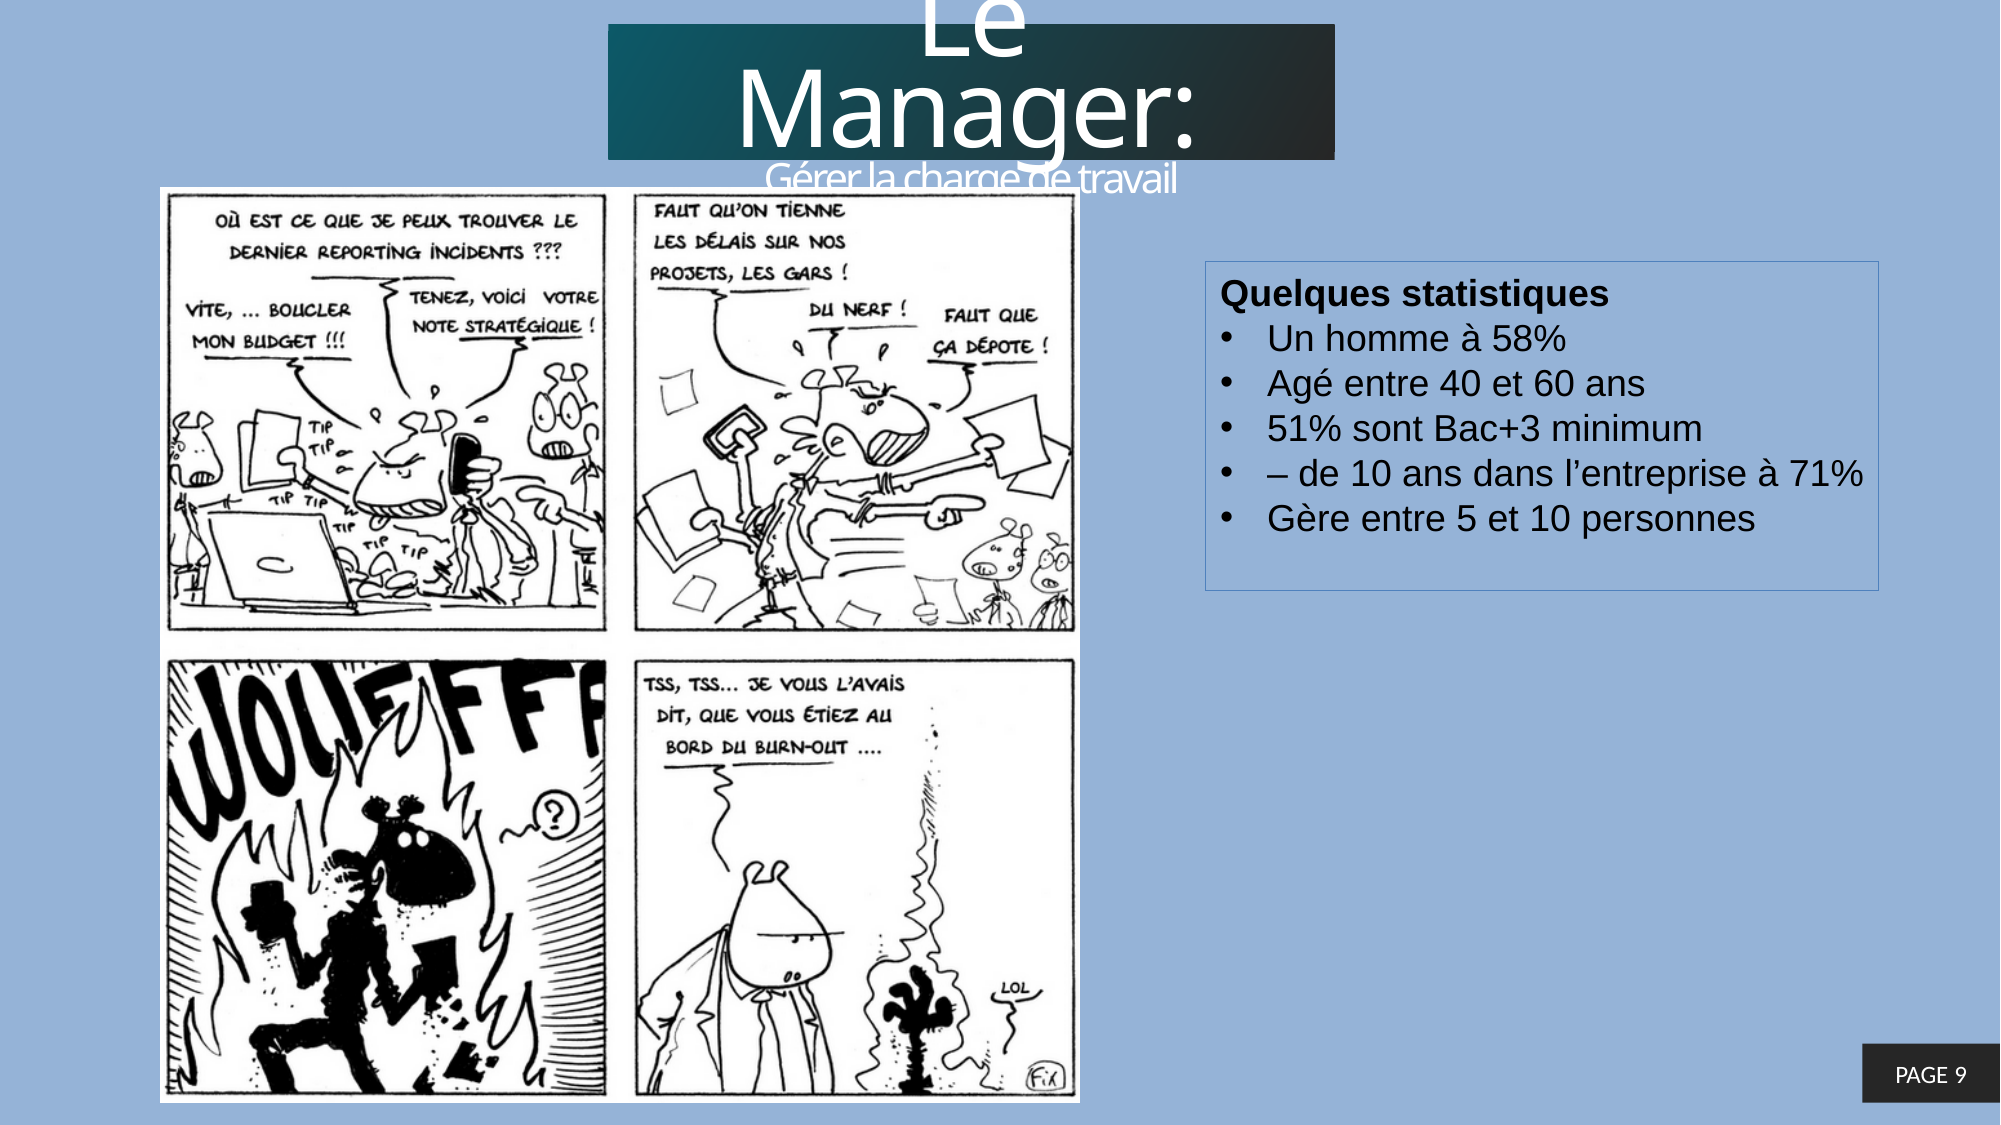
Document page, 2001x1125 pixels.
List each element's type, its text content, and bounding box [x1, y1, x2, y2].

text_box Quelques statistiques Un homme à 58% Agé entre 40 et 60 ans 51% sont Bac+3 minimum – de 10 ans dans l’entreprise à 71% Gère entre 5 et 10 personnes [1205, 261, 1879, 591]
picture [160, 187, 1080, 1103]
text_box PAGE 9 [1862, 1043, 2000, 1103]
text_box Le Manager: Gérer la charge de travail [608, 24, 1335, 160]
